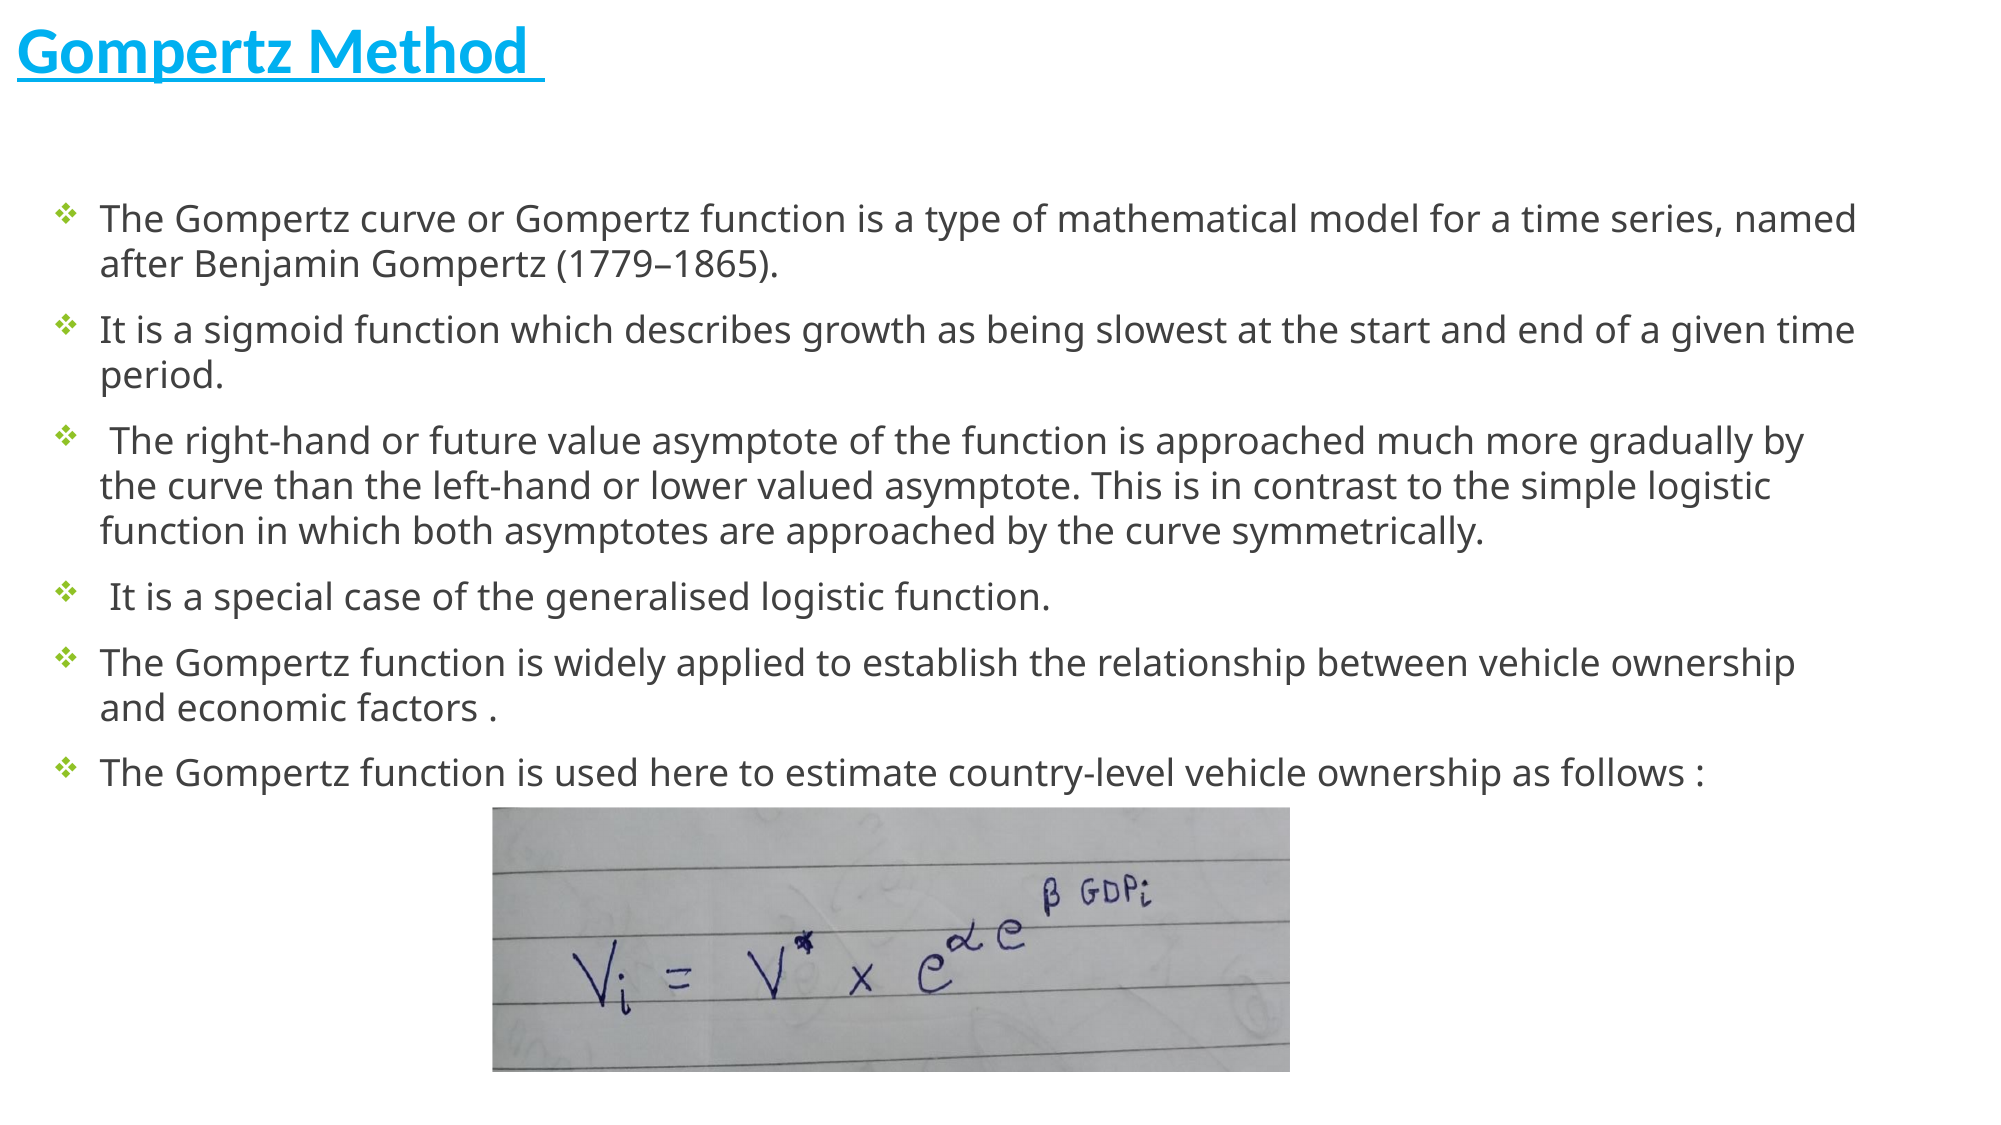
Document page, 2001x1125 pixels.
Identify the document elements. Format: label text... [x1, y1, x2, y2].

text_box Gompertz Method [2, 0, 561, 95]
text_box The Gompertz curve or Gompertz function is a type of mathematical model for a time series, named after Benjamin Gompertz (1779–1865). It is a sigmoid function which describes growth as being slowest at the start and end of a given time period. The right-hand or future value asymptote of the function is approached much more gradually by the curve than the left-hand or lower valued asymptote. This is in contrast to the simple logistic function in which both asymptotes are approached by the curve symmetrically. It is a special case of the generalised logistic function. The Gompertz function is widely applied to establish the relationship between vehicle ownership and economic factors . The Gompertz function is used here to estimate country-level vehicle ownership as follows : [37, 187, 1881, 802]
picture [493, 541, 1289, 1125]
